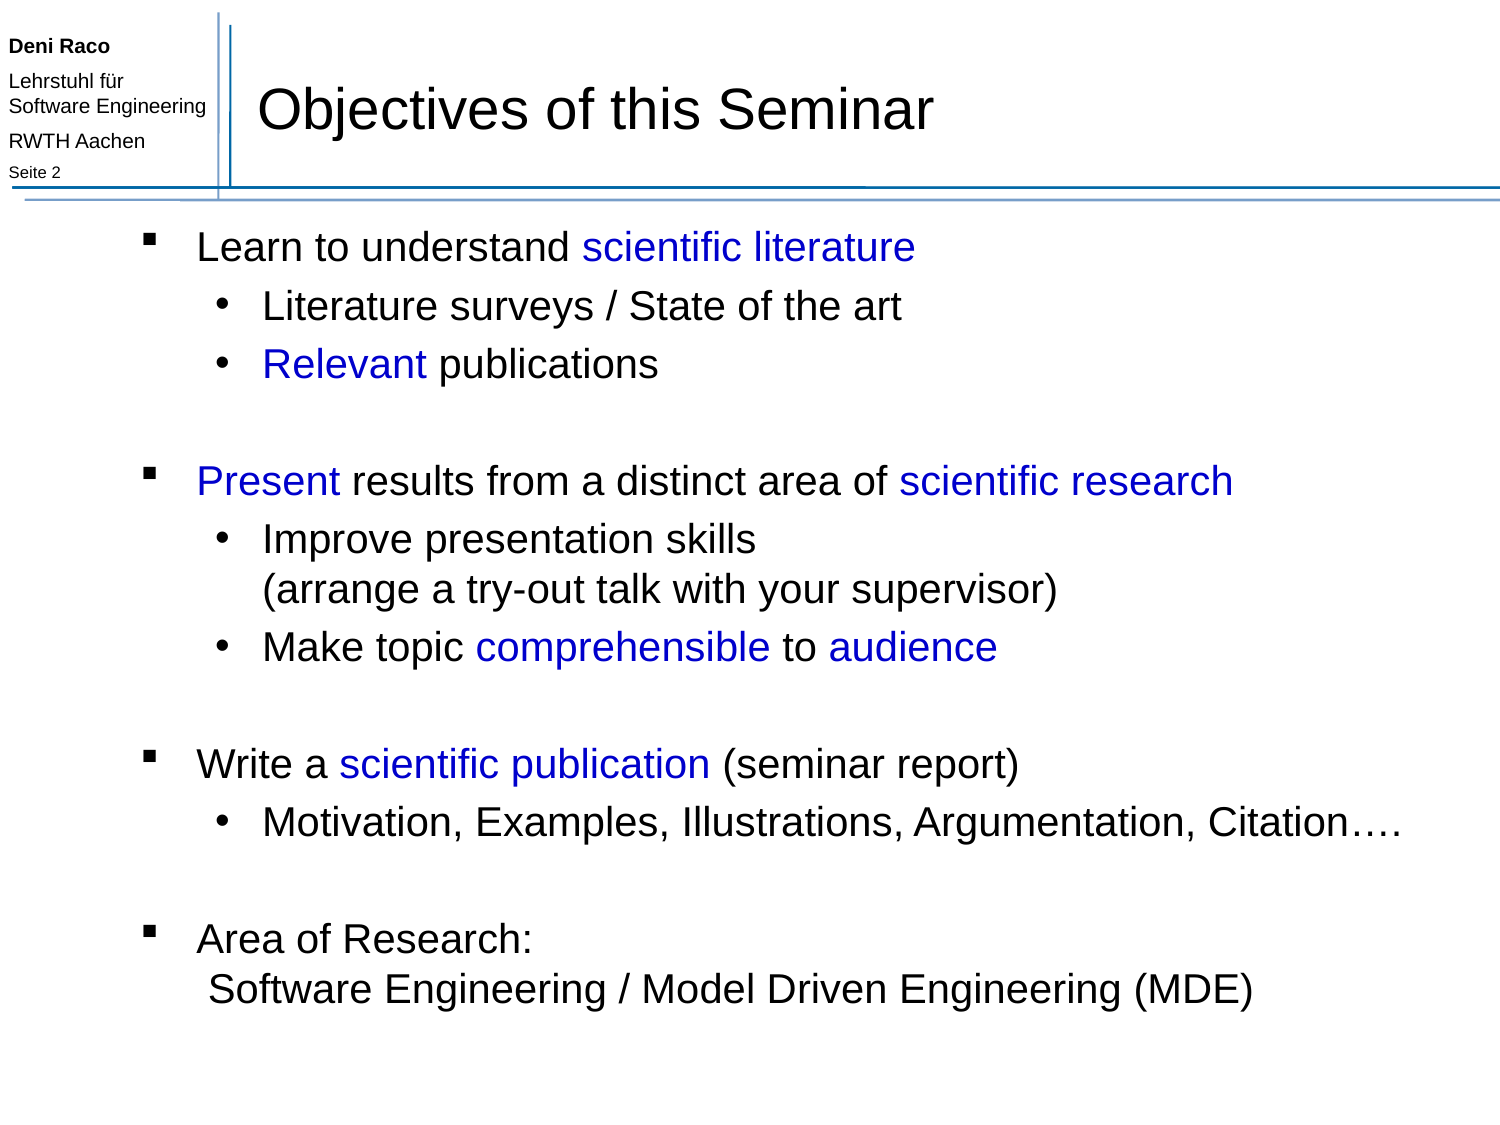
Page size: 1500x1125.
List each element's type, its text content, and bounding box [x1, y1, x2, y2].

title Objectives of this Seminar [242, 37, 1483, 176]
list Learn to understand scientific literature Literature surveys / State of the art Relevant publications Present results from a distinct area of scientific research Improve presentation skills (arrange a try-out talk with your supervisor) Make topic comprehensible to audience Write a scientific publication (seminar report) Motivation, Examples, Illustrations, Argumentation, Citation…. Area of Research: Software Engineering / Model Driven Engineering (MDE) [125, 212, 1476, 1101]
